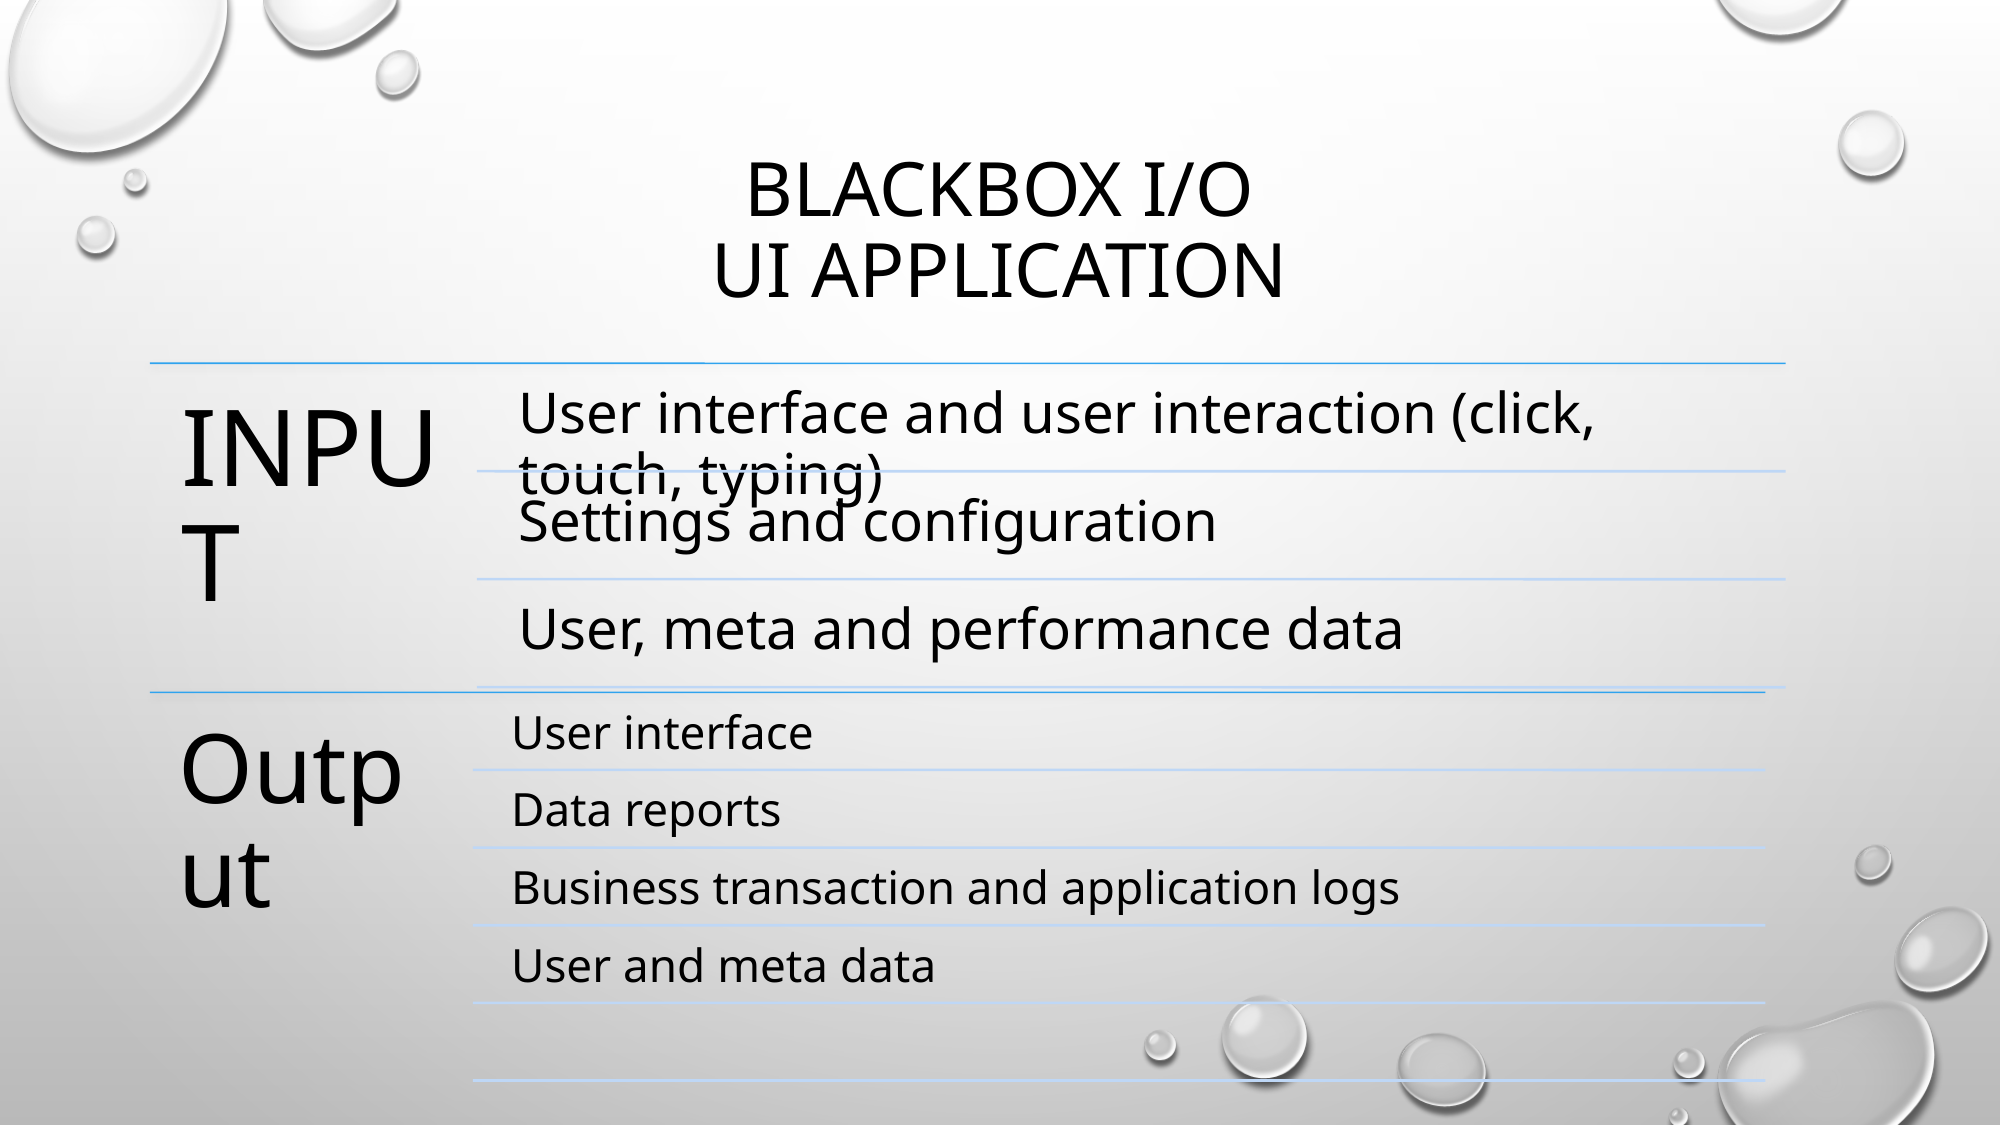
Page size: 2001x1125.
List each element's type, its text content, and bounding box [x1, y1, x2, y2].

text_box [149, 692, 1766, 1085]
picture [0, 0, 2000, 1125]
title BLACKBOX I/O UI Application [149, 101, 1851, 364]
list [149, 363, 1786, 693]
